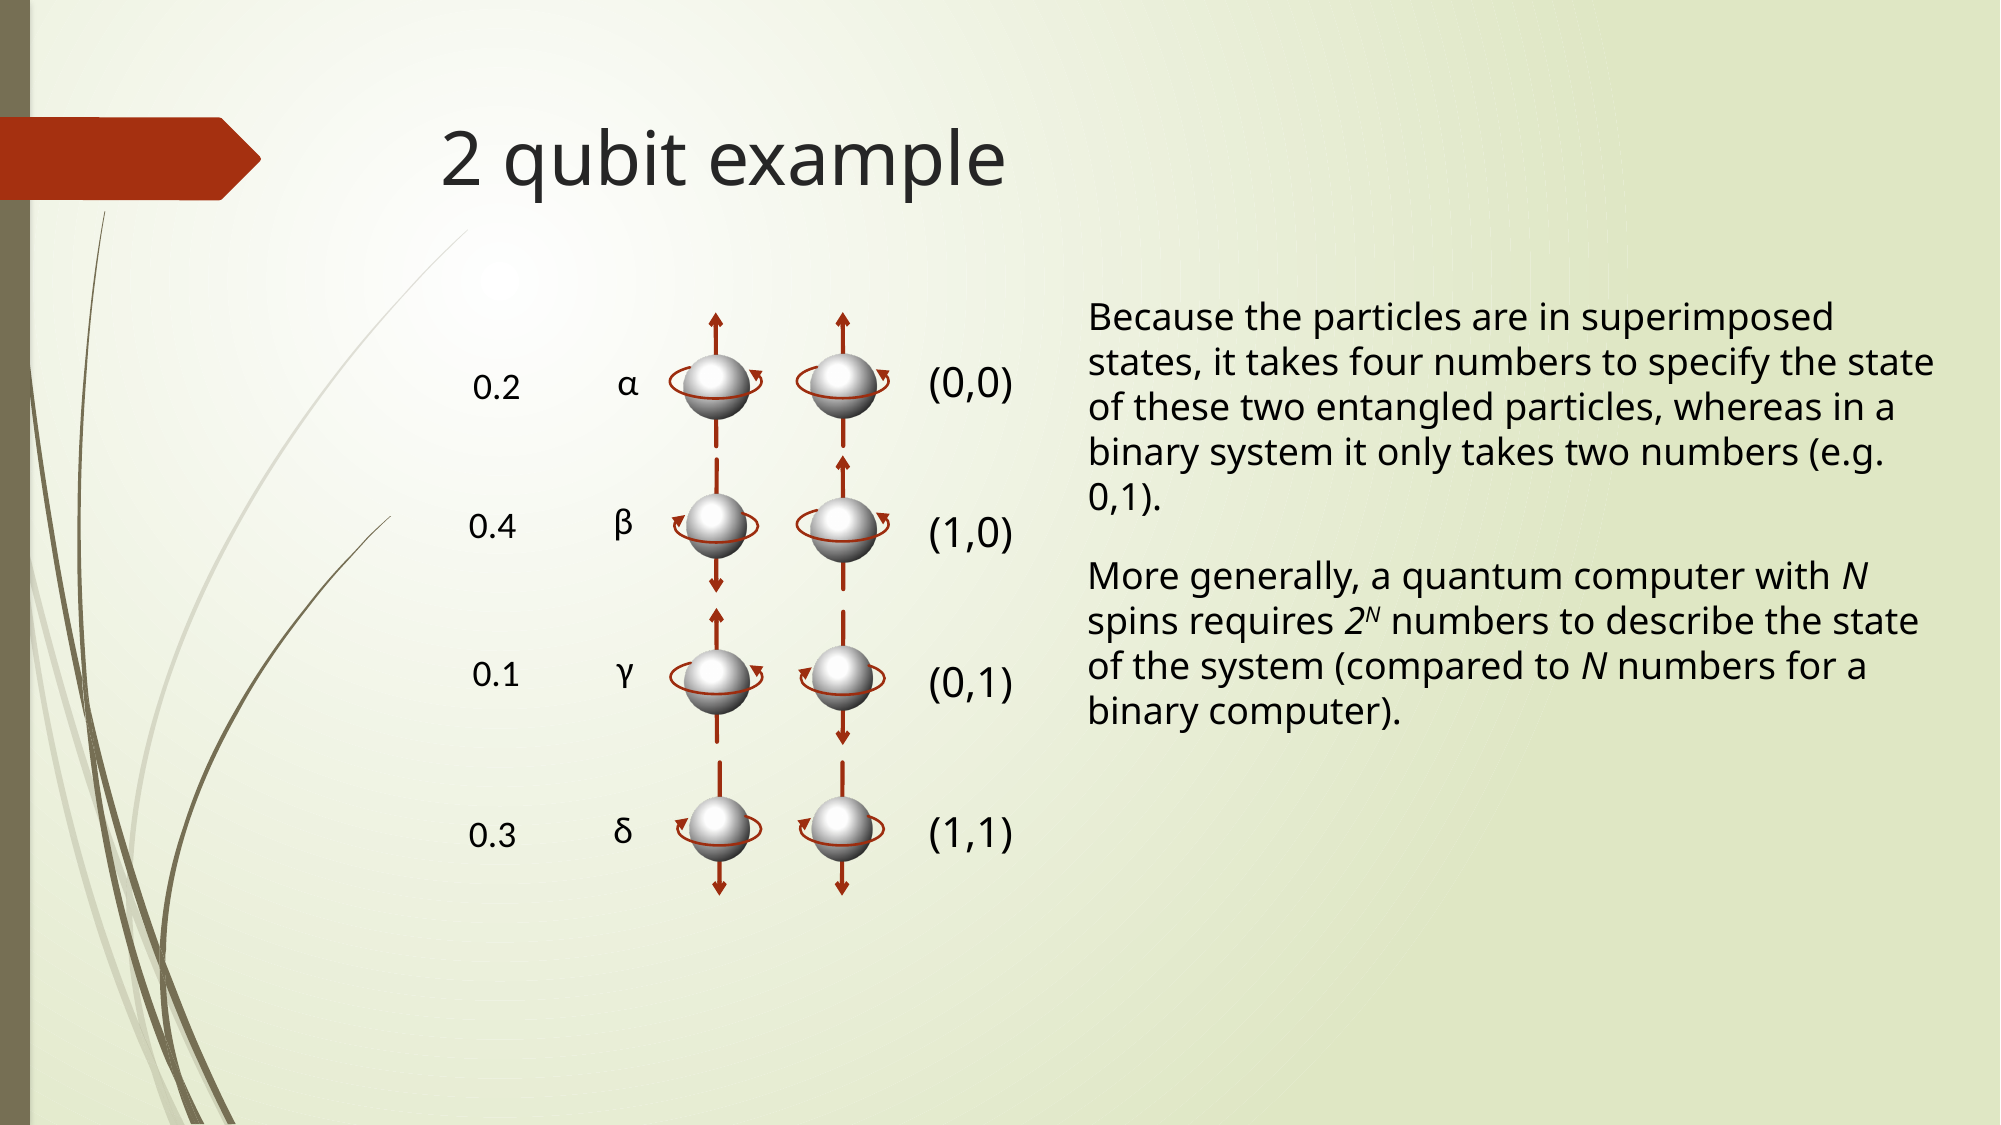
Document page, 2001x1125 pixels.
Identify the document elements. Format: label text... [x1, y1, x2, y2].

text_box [661, 607, 772, 742]
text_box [788, 455, 899, 590]
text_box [791, 762, 893, 896]
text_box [453, 354, 563, 864]
title 2 qubit example [425, 102, 1888, 313]
text_box γ [602, 637, 656, 698]
text_box δ [598, 798, 664, 859]
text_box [660, 312, 772, 447]
text_box Because the particles are in superimposed states, it takes four numbers to specify the state of these two entangled particles, whereas in a binary system it only takes two numbers (e.g. 0,1). [1073, 285, 1961, 526]
text_box (0,0) (1,0) (0,1) (1,1) [914, 347, 1105, 863]
text_box β [598, 489, 661, 550]
text_box More generally, a quantum computer with N spins requires 2N numbers to describe the state of the system (compared to N numbers for a binary computer). [1105, 544, 1961, 739]
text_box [669, 762, 770, 896]
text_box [665, 459, 767, 593]
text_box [792, 611, 894, 746]
text_box α [602, 350, 654, 411]
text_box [788, 311, 899, 447]
